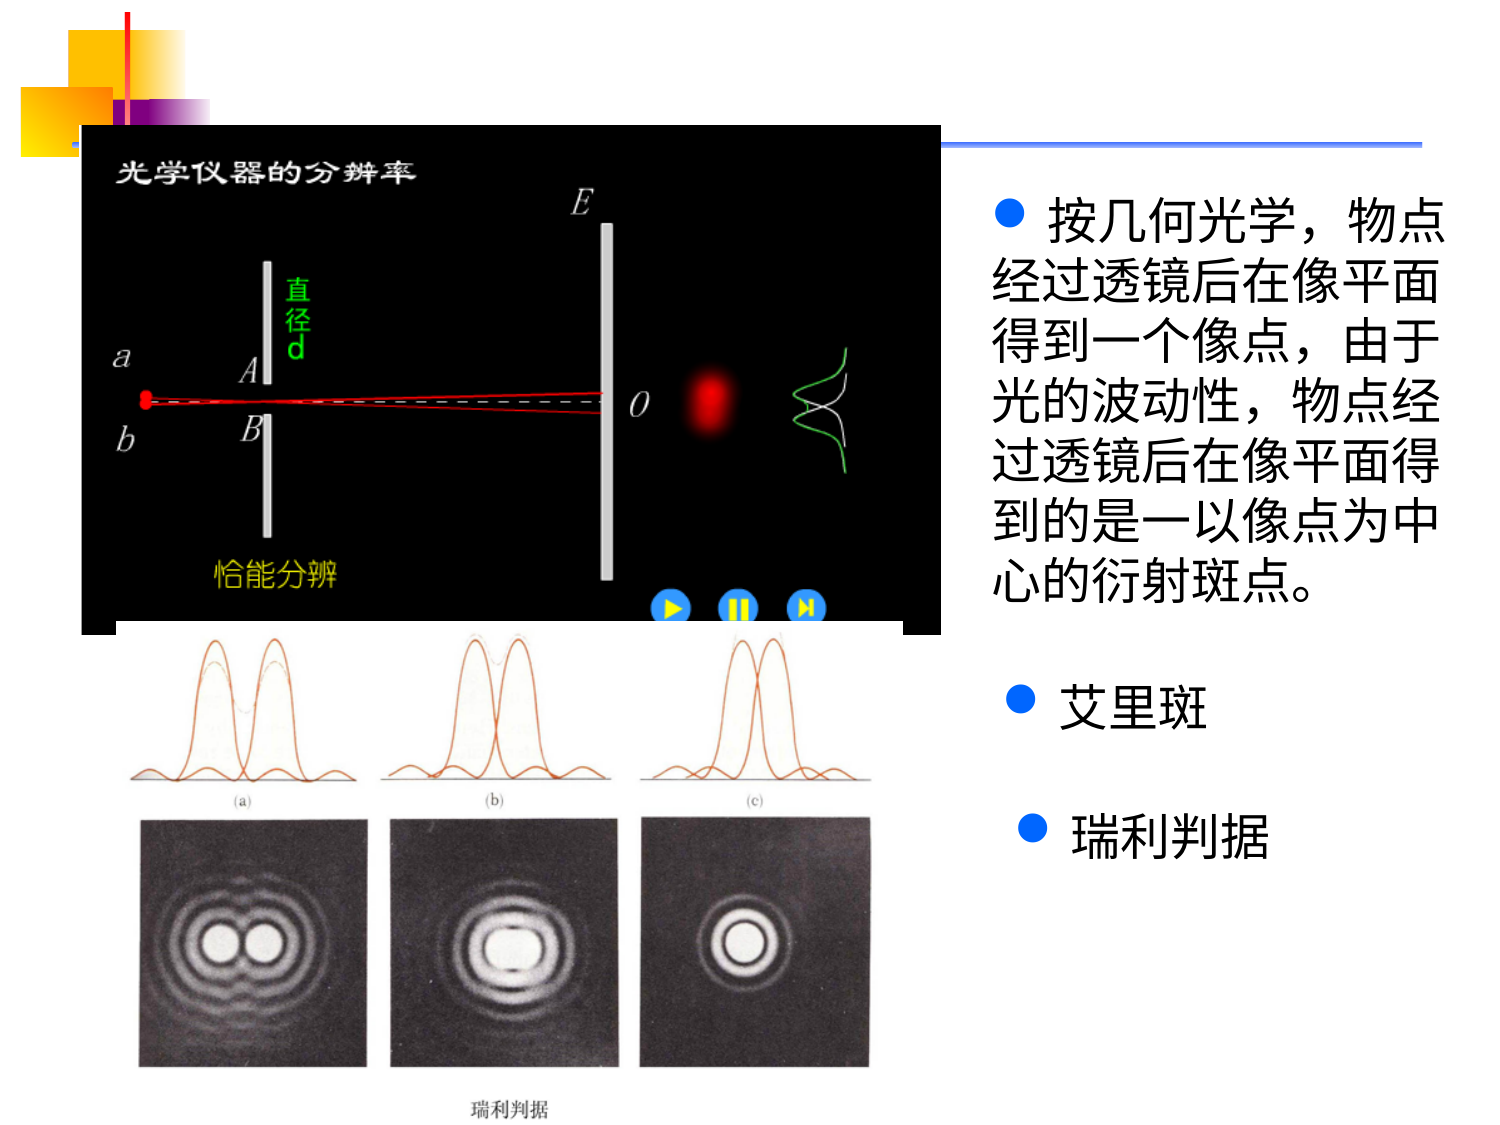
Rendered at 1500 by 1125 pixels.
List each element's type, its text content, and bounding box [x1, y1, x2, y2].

text_box 瑞利判据 [999, 797, 1286, 873]
text_box 艾里斑 [987, 668, 1224, 744]
text_box 按几何光学，物点 经过透镜后在像平面 得到一个像点，由于 光的波动性，物点经 过透镜后在像平面得 到的是一以像点为中 心的衍射斑点。 [976, 181, 1463, 617]
picture [78, 125, 941, 1125]
